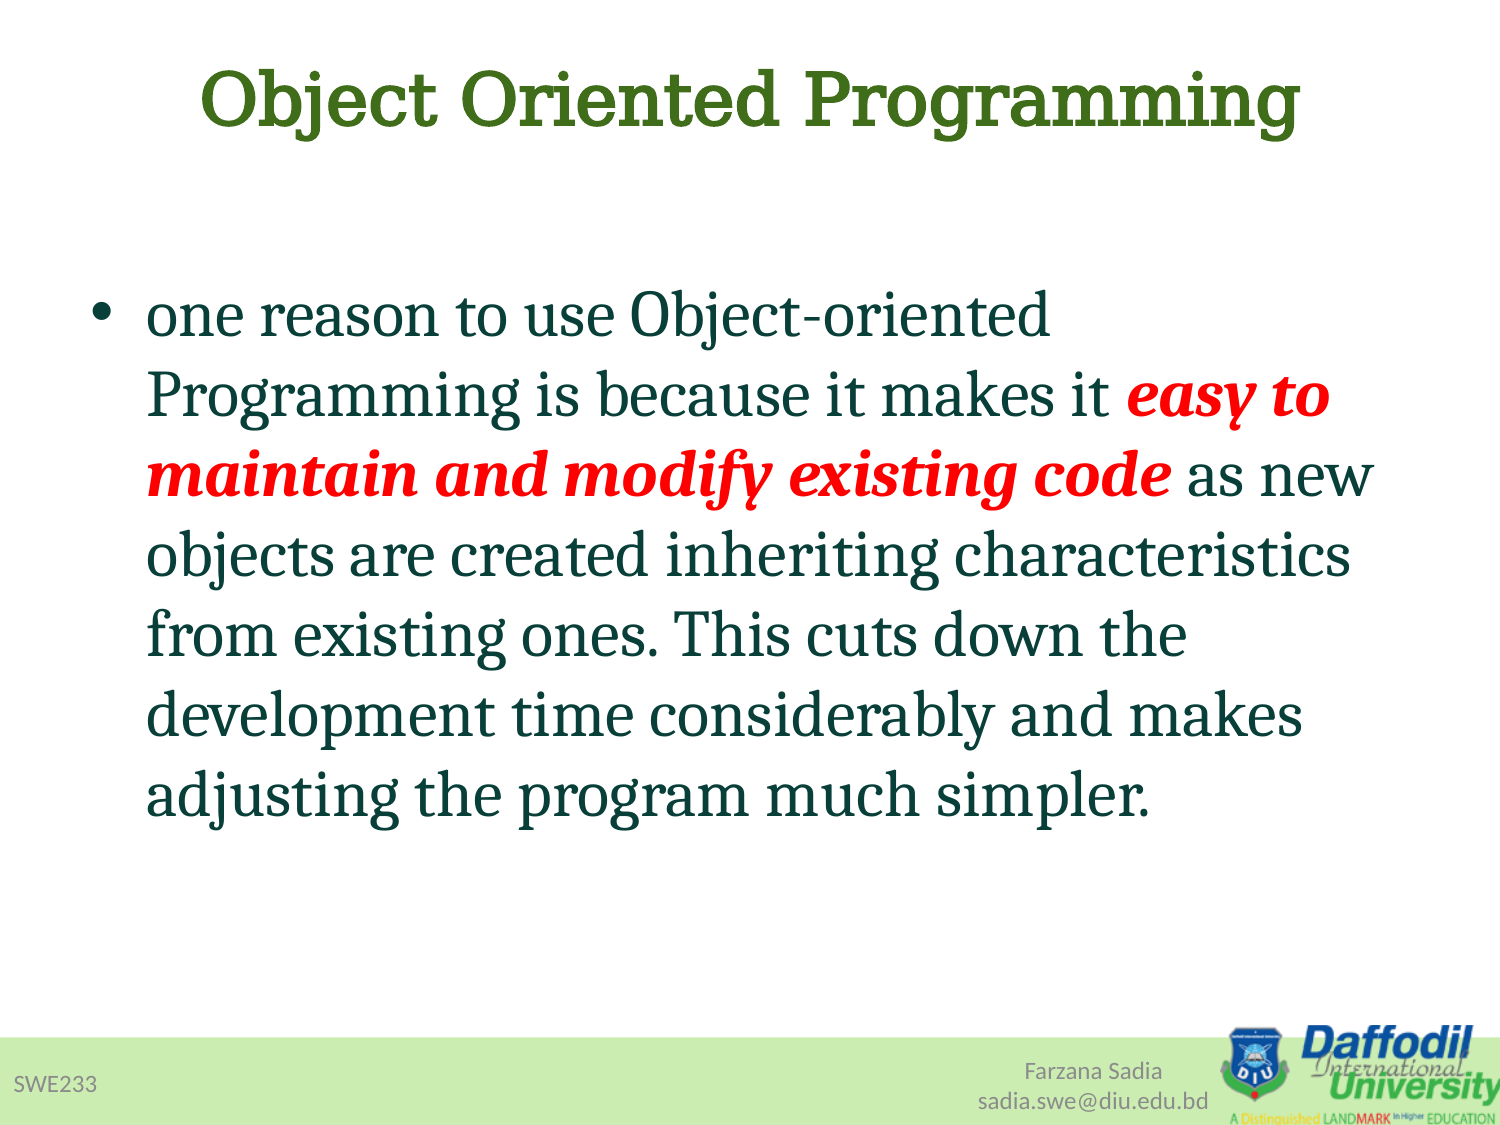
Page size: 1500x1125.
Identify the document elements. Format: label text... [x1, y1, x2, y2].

title Object Oriented Programming [75, 45, 1425, 233]
picture [1220, 1025, 1500, 1125]
list one reason to use Object-oriented Programming is because it makes it easy to maintain and modify existing code as new objects are created inheriting characteristics from existing ones. This cuts down the development time considerably and makes adjusting the program much simpler. [75, 262, 1425, 1005]
